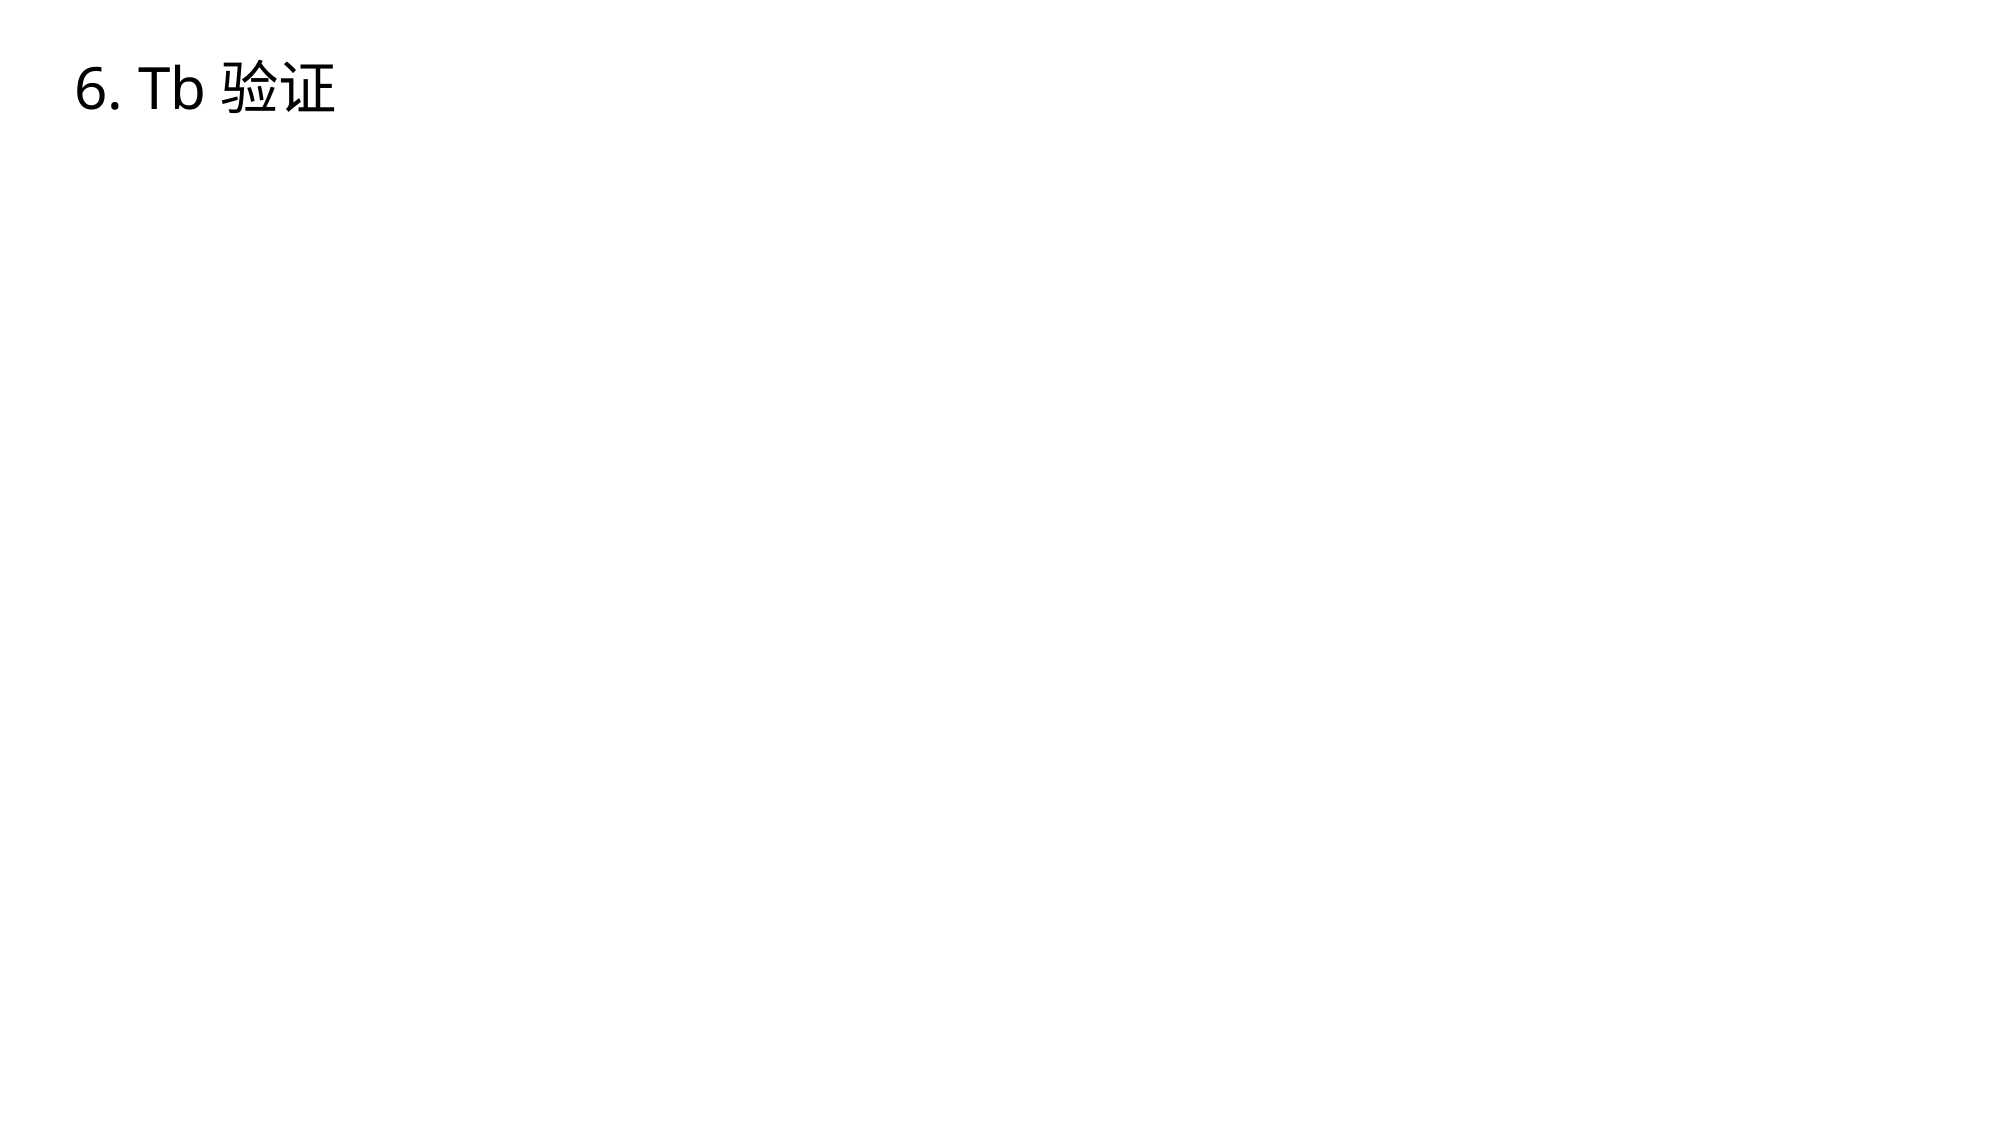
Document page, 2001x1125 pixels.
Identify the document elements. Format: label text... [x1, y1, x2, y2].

text_box 6. Tb验证 [59, 44, 1027, 129]
